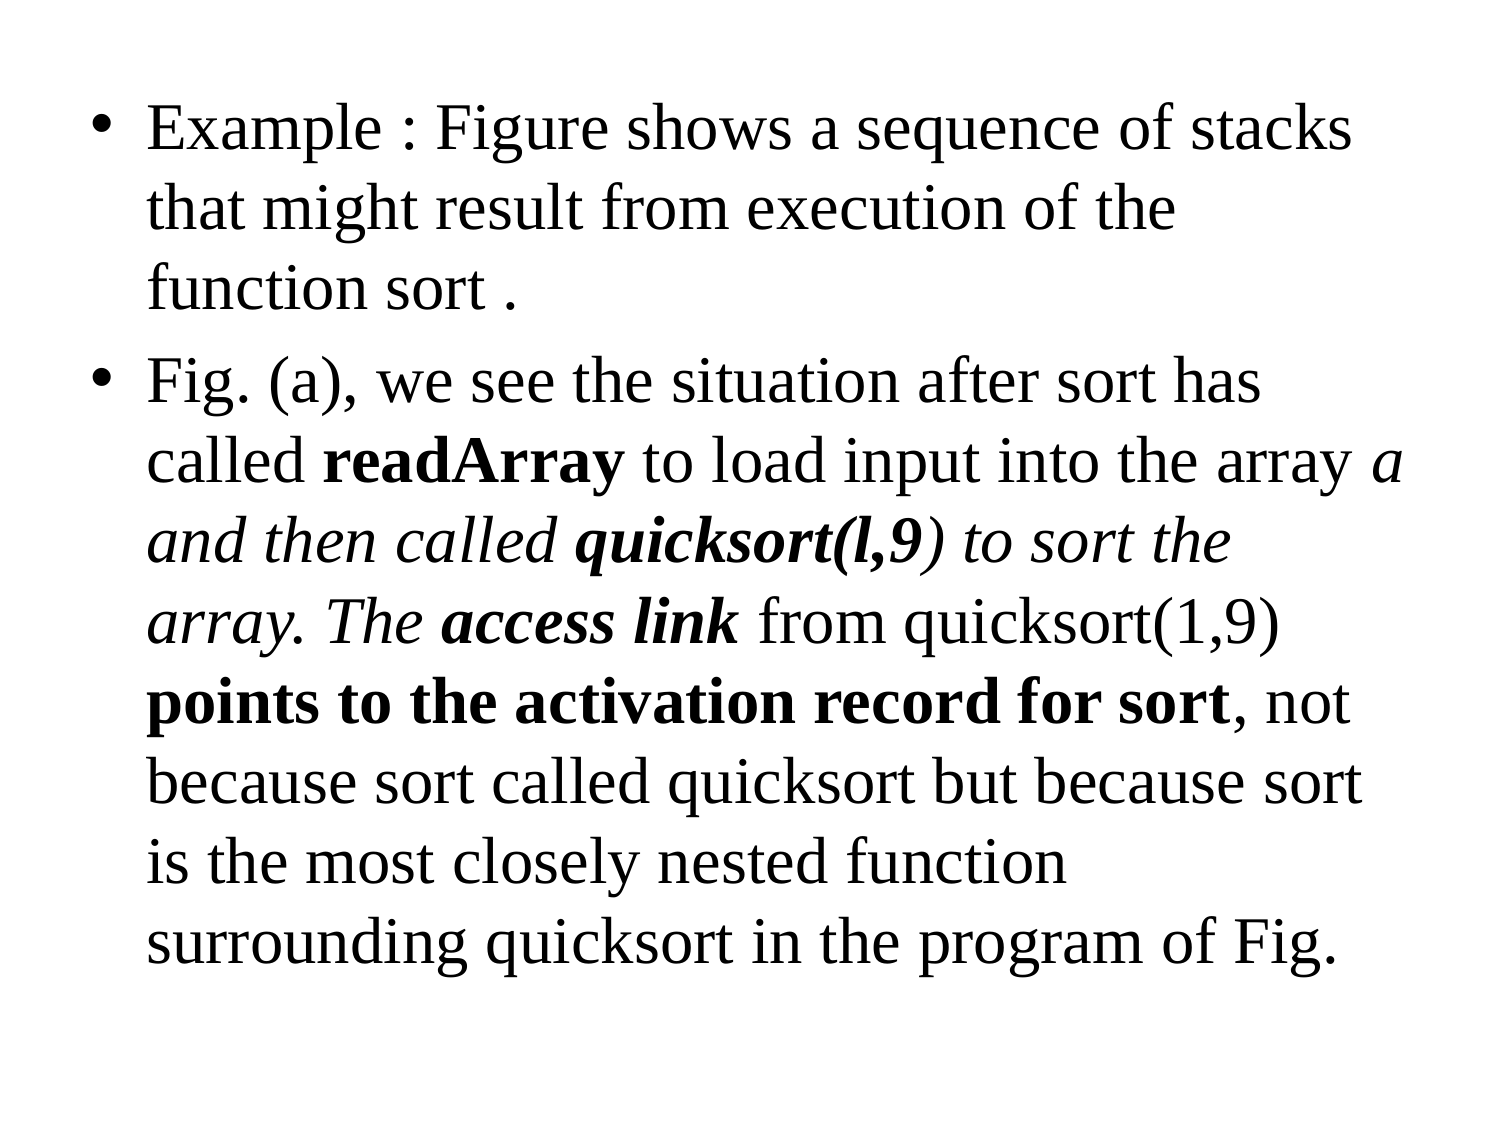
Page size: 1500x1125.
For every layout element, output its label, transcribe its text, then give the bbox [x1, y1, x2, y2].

list Example : Figure shows a sequence of stacks that might result from execution of the function sort . Fig. (a), we see the situation after sort has called readArray to load input into the array a and then called quicksort(l,9) to sort the array. The access link from quicksort(1,9) points to the activation record for sort, not because sort called quicksort but because sort is the most closely nested function surrounding quicksort in the program of Fig. [75, 75, 1425, 1005]
